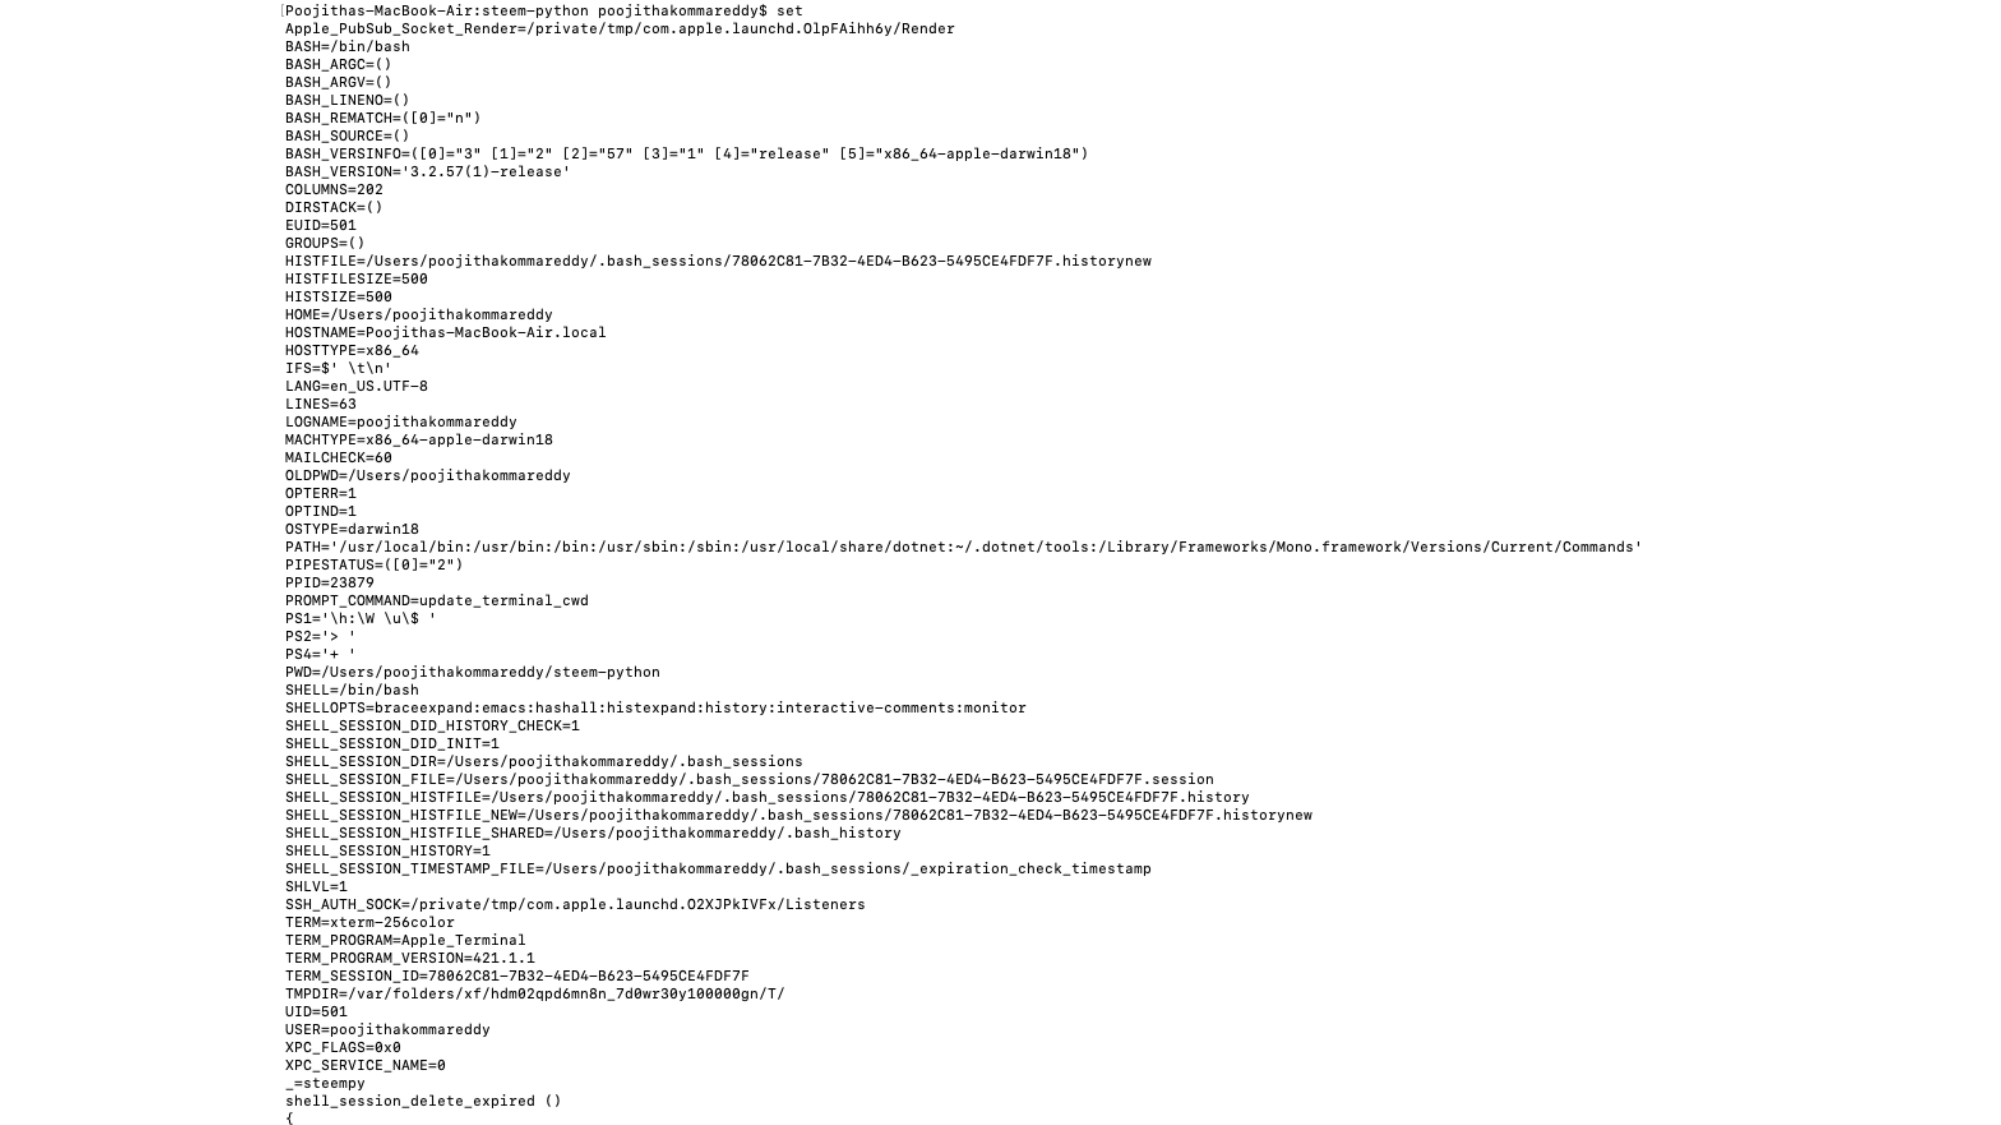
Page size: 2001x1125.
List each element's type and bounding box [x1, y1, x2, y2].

picture [279, 0, 1721, 1125]
